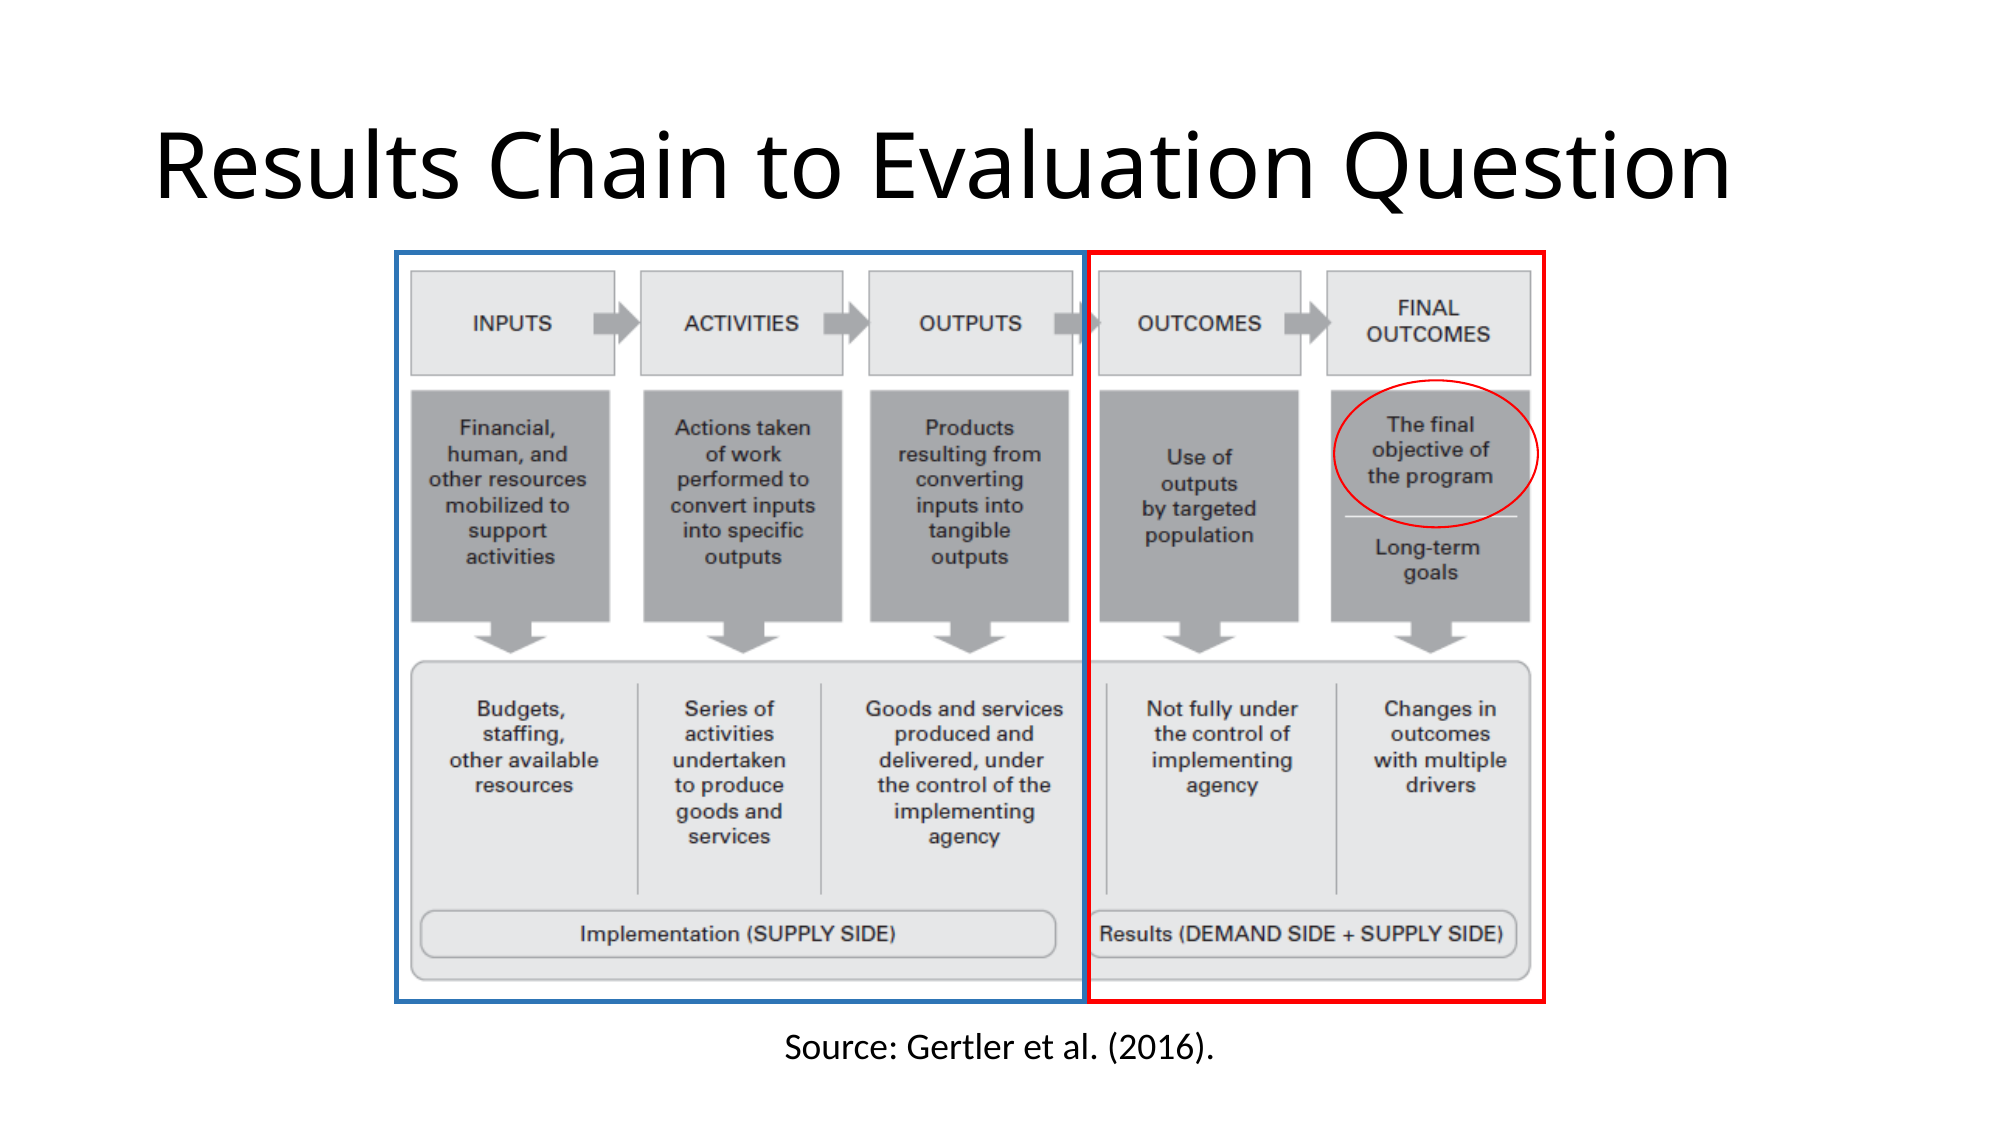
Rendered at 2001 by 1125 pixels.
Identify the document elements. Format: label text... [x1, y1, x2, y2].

text_box Source: Gertler et al. (2016). [426, 1014, 1574, 1075]
title Results Chain to Evaluation Question [137, 59, 1863, 278]
picture [392, 252, 1544, 1002]
